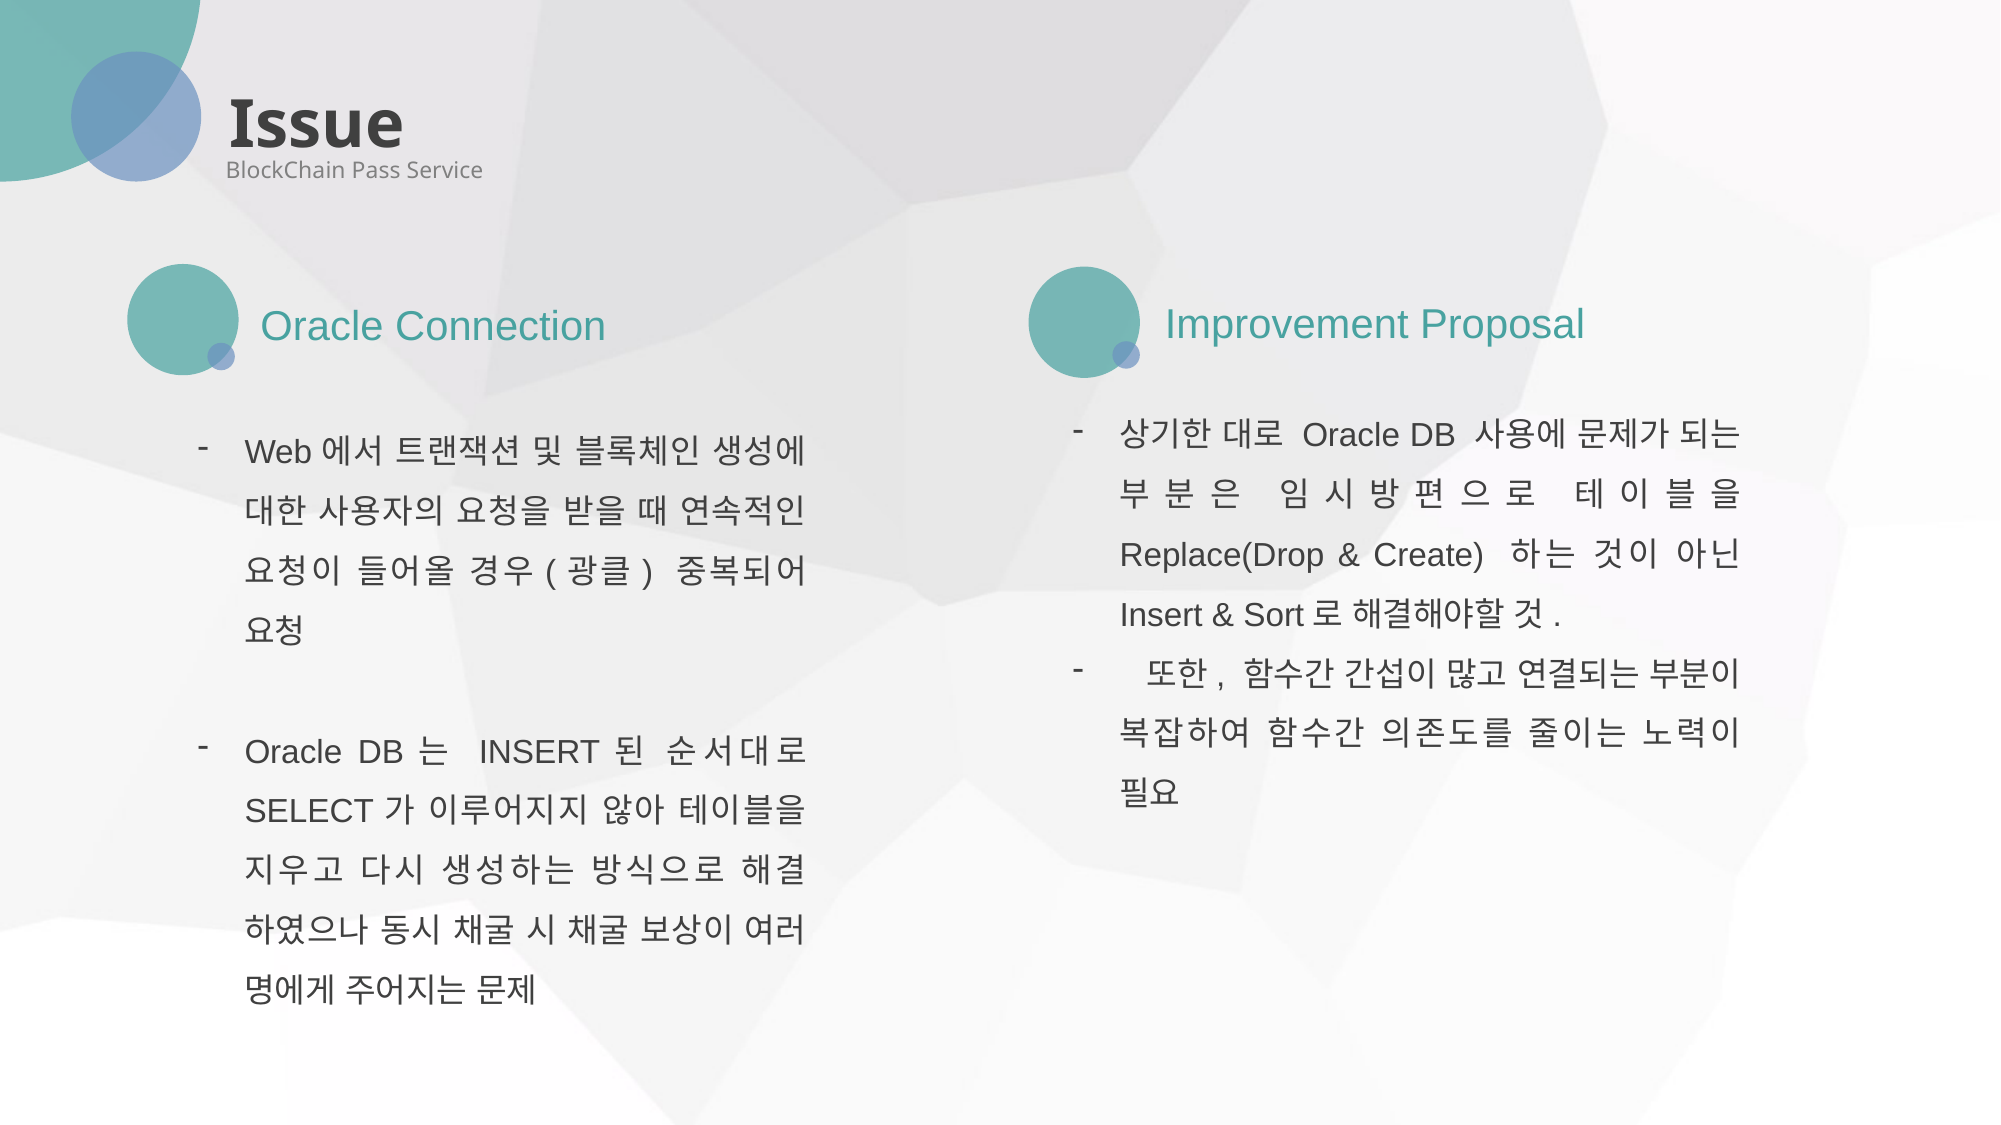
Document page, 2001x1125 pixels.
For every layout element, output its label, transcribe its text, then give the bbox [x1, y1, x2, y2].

text_box [206, 341, 236, 372]
text_box BlockChain Pass Service [210, 147, 499, 191]
text_box [0, 0, 202, 183]
text_box Oracle Connection [245, 291, 633, 357]
text_box [70, 50, 203, 183]
picture [0, 0, 2001, 1125]
text_box [126, 262, 240, 377]
text_box Issue [214, 73, 420, 147]
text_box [1028, 266, 1602, 378]
text_box Web에서 트랜잭션 및 블록체인 생성에 대한 사용자의 요청을 받을 때 연속적인 요청이 들어올 경우(광클) 중복되어 요청 Oracle DB는 INSERT된 순서대로 SELECT가 이루어지지 않아 테이블을 지우고 다시 생성하는 방식으로 해결 하였으나 동시 채굴 시 채굴 보상이 여러 명에게 주어지는 문제 [182, 402, 822, 1017]
text_box 상기한 대로 Oracle DB 사용에 문제가 되는 부분은 임시방편으로 테이블을 Replace(Drop & Create) 하는 것이 아닌 Insert & Sort로 해결해야할 것. 또한, 함수간 간섭이 많고 연결되는 부분이 복잡하여 함수간 의존도를 줄이는 노력이 필요 [1057, 385, 1757, 820]
